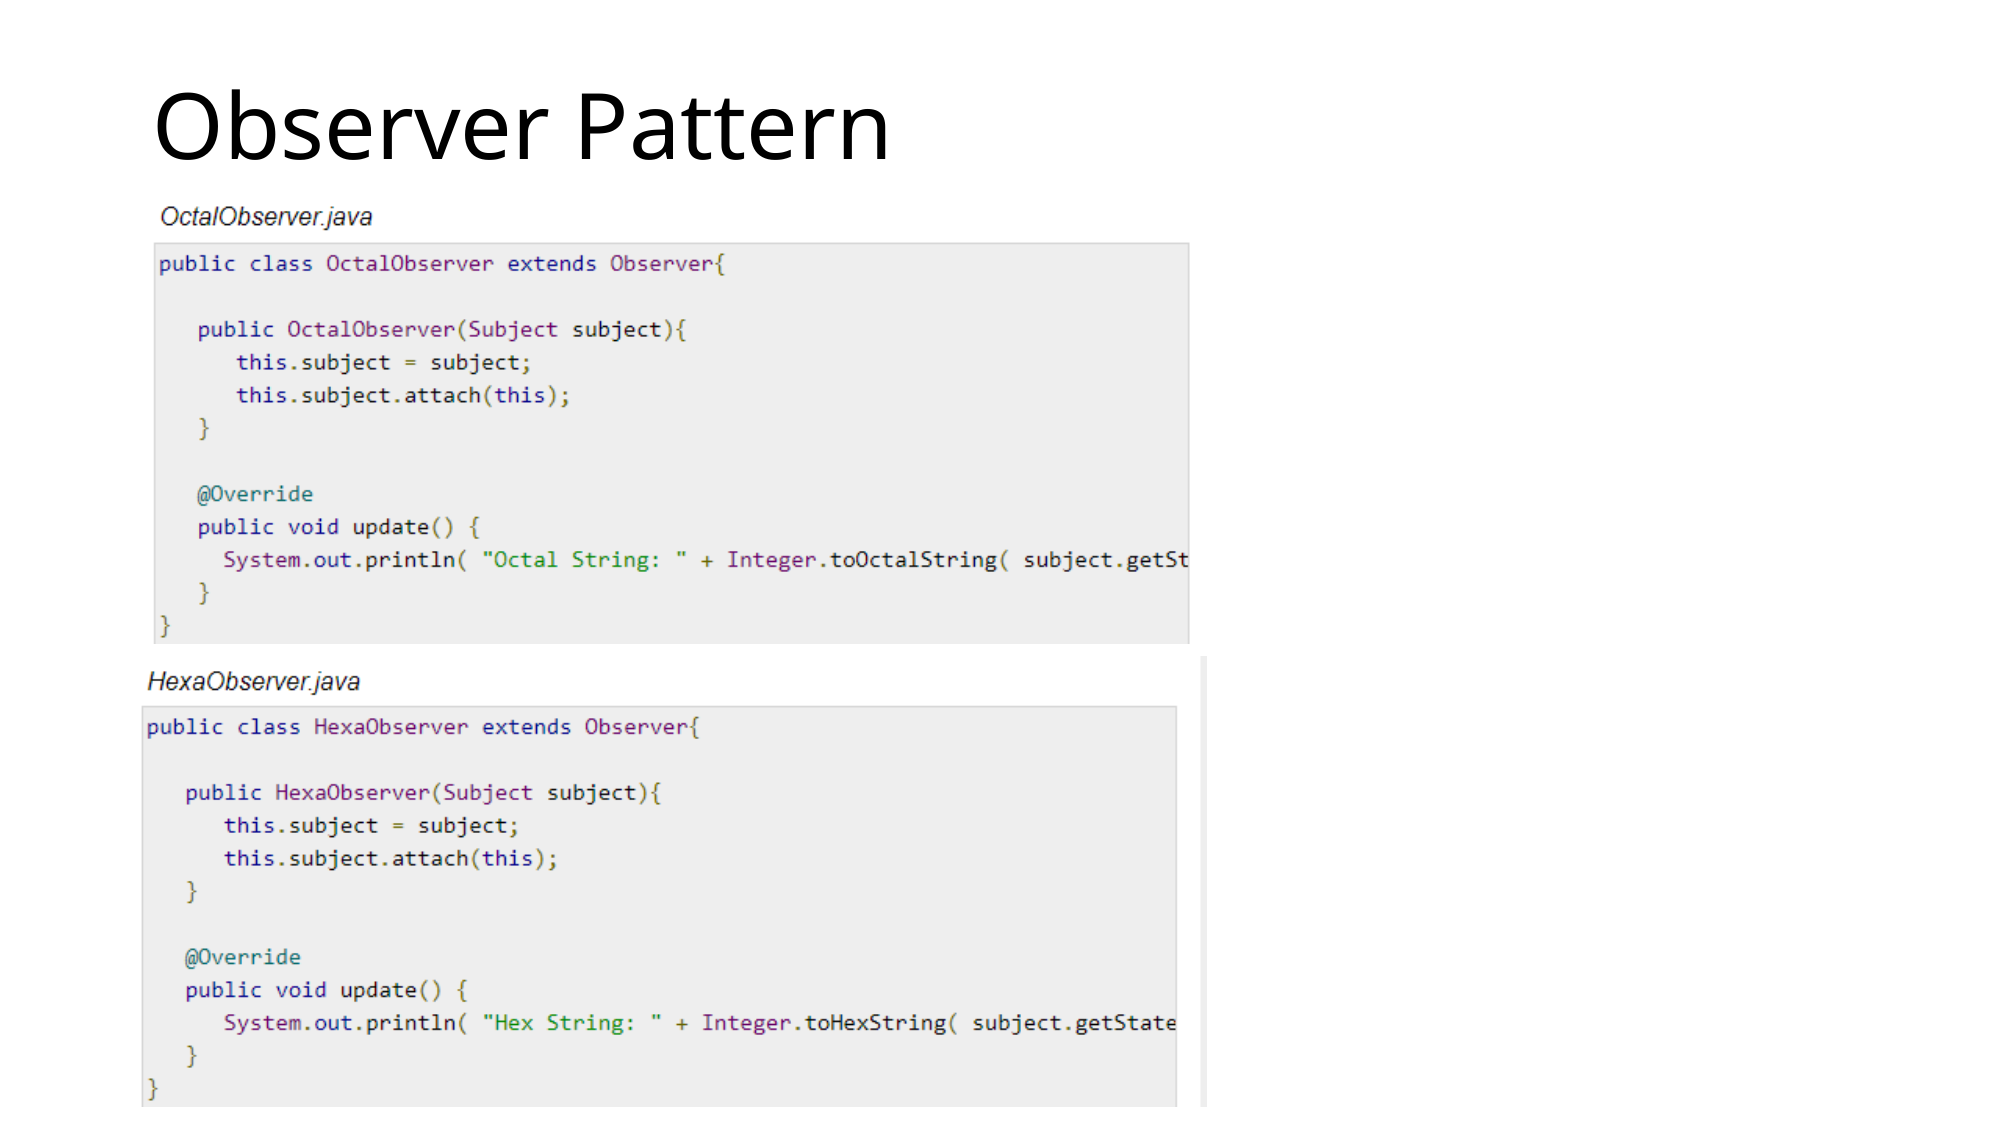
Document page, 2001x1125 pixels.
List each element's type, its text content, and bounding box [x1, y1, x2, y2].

title Observer Pattern [137, 21, 1863, 239]
picture [131, 656, 1207, 1107]
picture [137, 199, 1207, 644]
